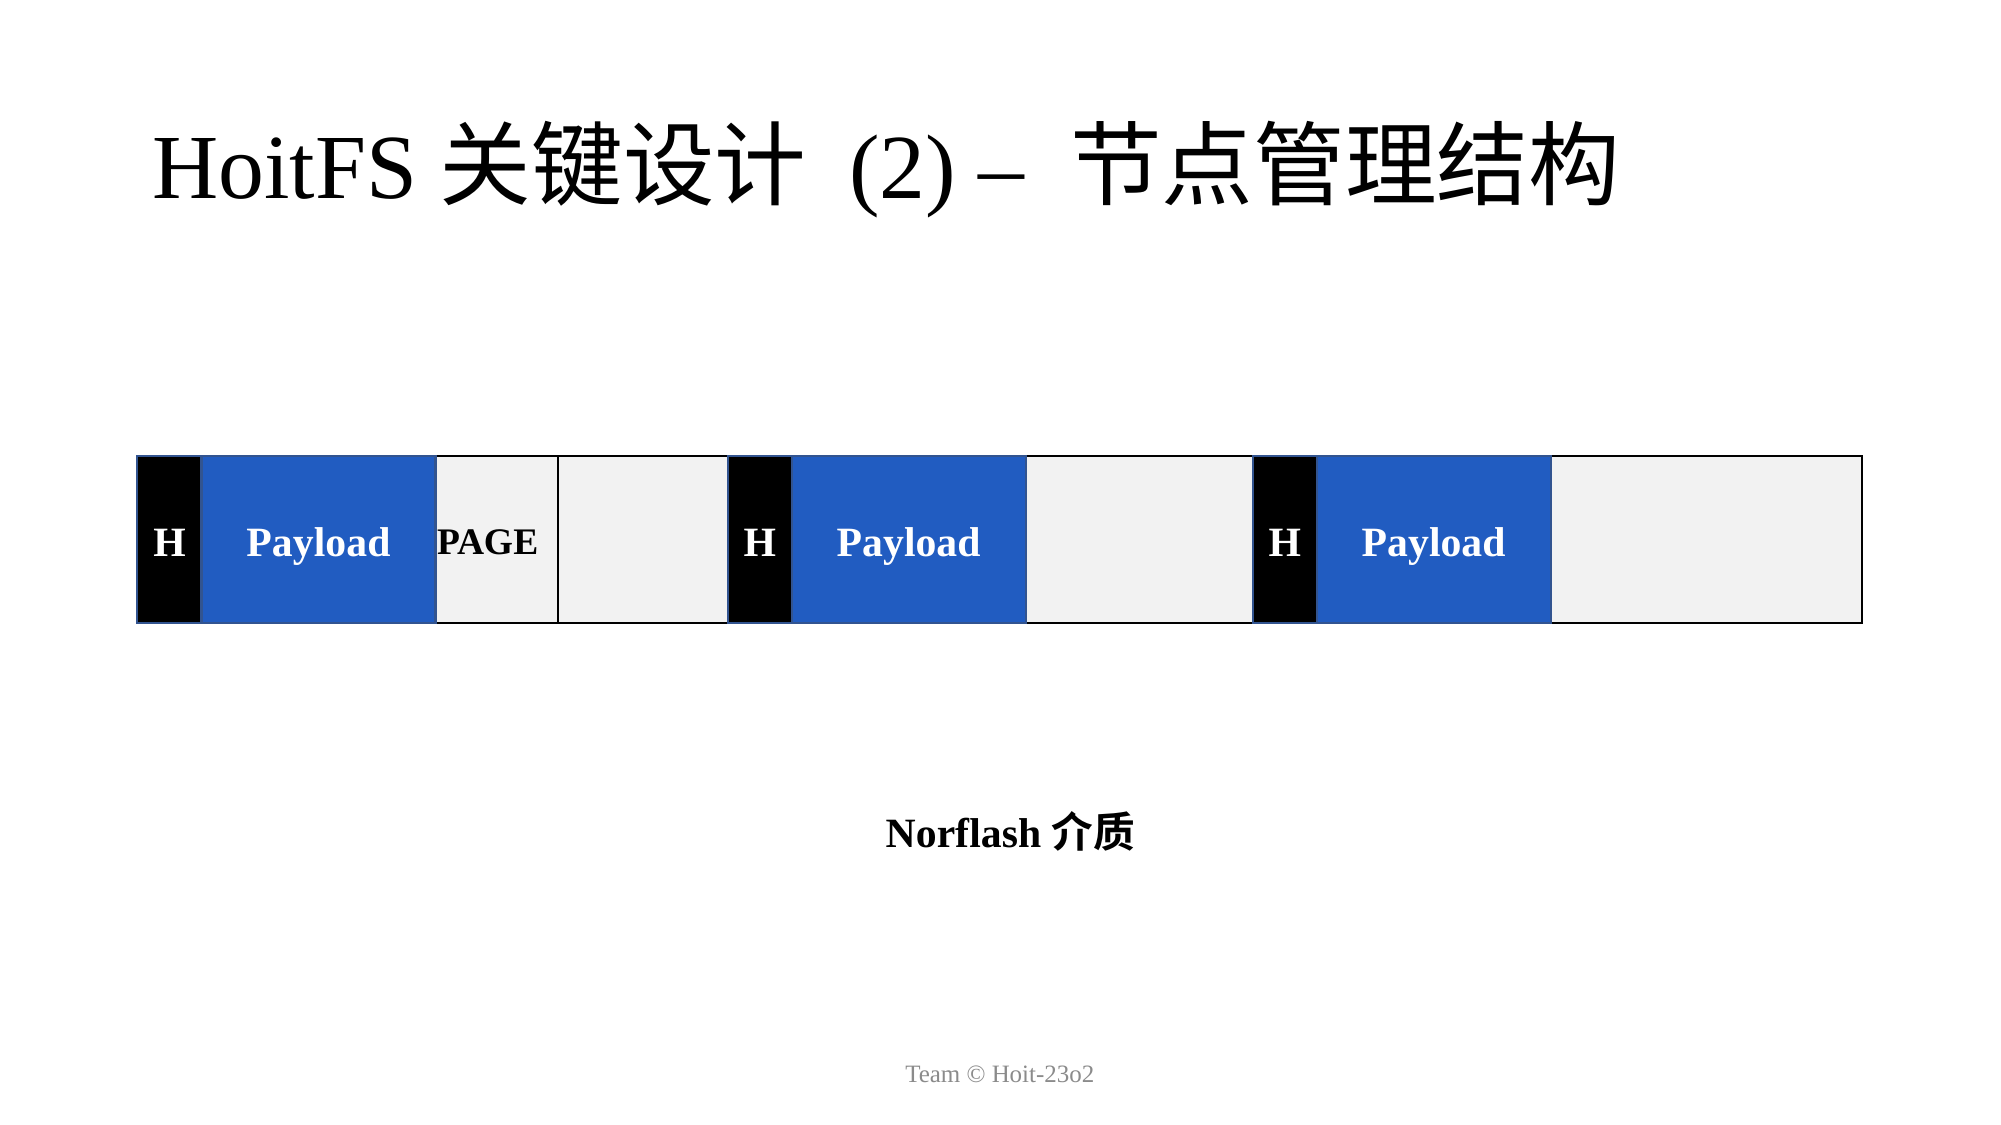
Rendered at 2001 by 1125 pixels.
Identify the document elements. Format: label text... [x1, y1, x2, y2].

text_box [137, 456, 436, 624]
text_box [727, 456, 1026, 624]
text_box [1252, 456, 1551, 624]
title HoitFS关键设计 (2) – 节点管理结构 [137, 59, 1863, 278]
text_box Norflash介质 [862, 798, 1158, 863]
text_box PAGE [437, 455, 559, 624]
footer Team © Hoit-23o2 [662, 1042, 1338, 1103]
text_box [1027, 455, 1252, 624]
text_box [1552, 455, 1863, 624]
text_box SECTOR [559, 455, 727, 624]
